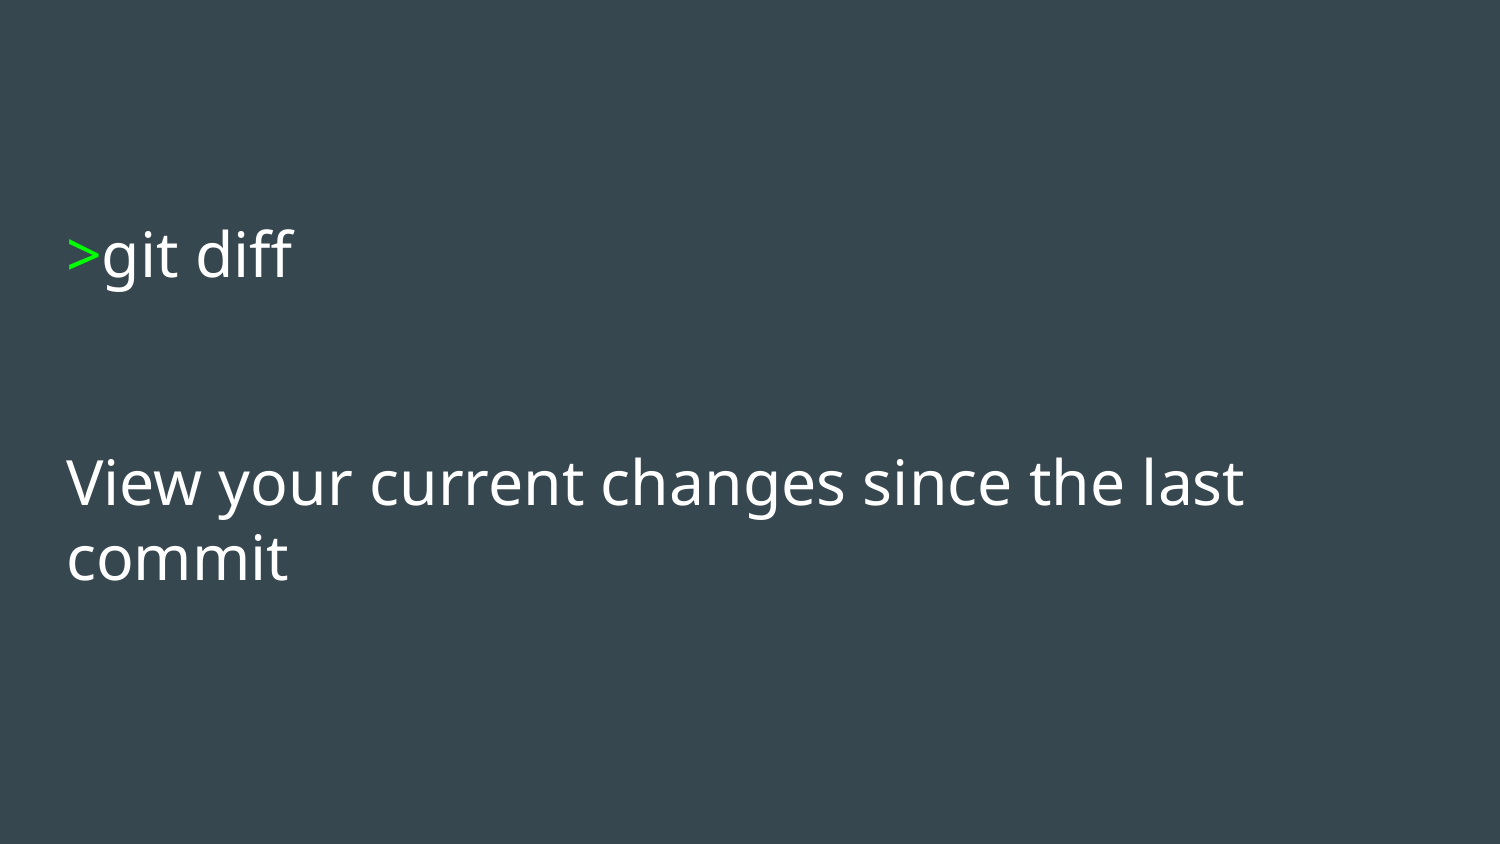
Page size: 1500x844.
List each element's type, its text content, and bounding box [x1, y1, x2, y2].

list >git diff View your current changes since the last commit [51, 189, 1449, 750]
